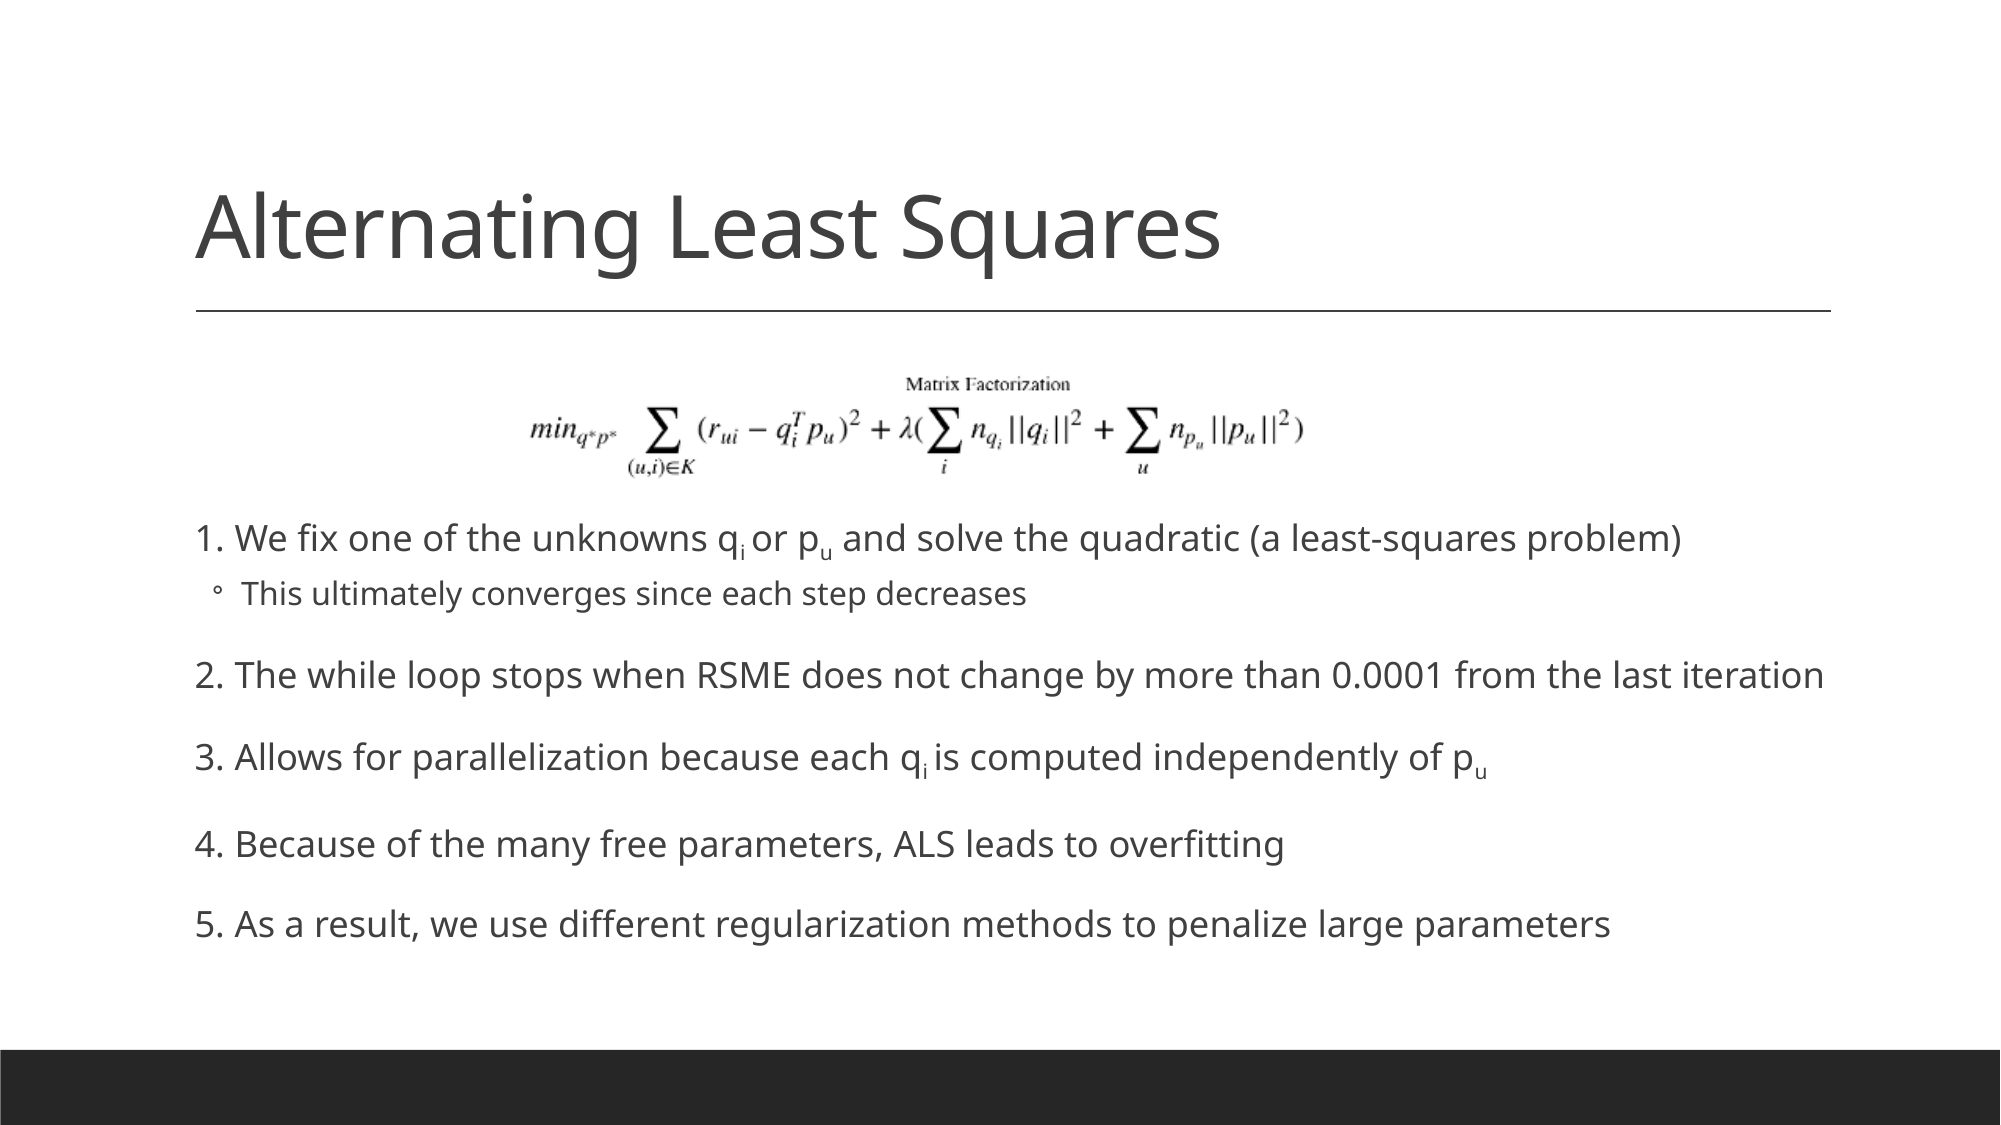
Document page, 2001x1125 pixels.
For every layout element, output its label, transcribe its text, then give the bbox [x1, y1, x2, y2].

list 1. We fix one of the unknowns qi or pu and solve the quadratic (a least-squares problem) This ultimately converges since each step decreases 2. The while loop stops when RSME does not change by more than 0.0001 from the last iteration 3. Allows for parallelization because each qi is computed independently of pu 4. Because of the many free parameters, ALS leads to overfitting 5. As a result, we use different regularization methods to penalize large parameters [180, 345, 1830, 963]
picture [495, 345, 1361, 508]
title Alternating Least Squares [180, 47, 1830, 285]
